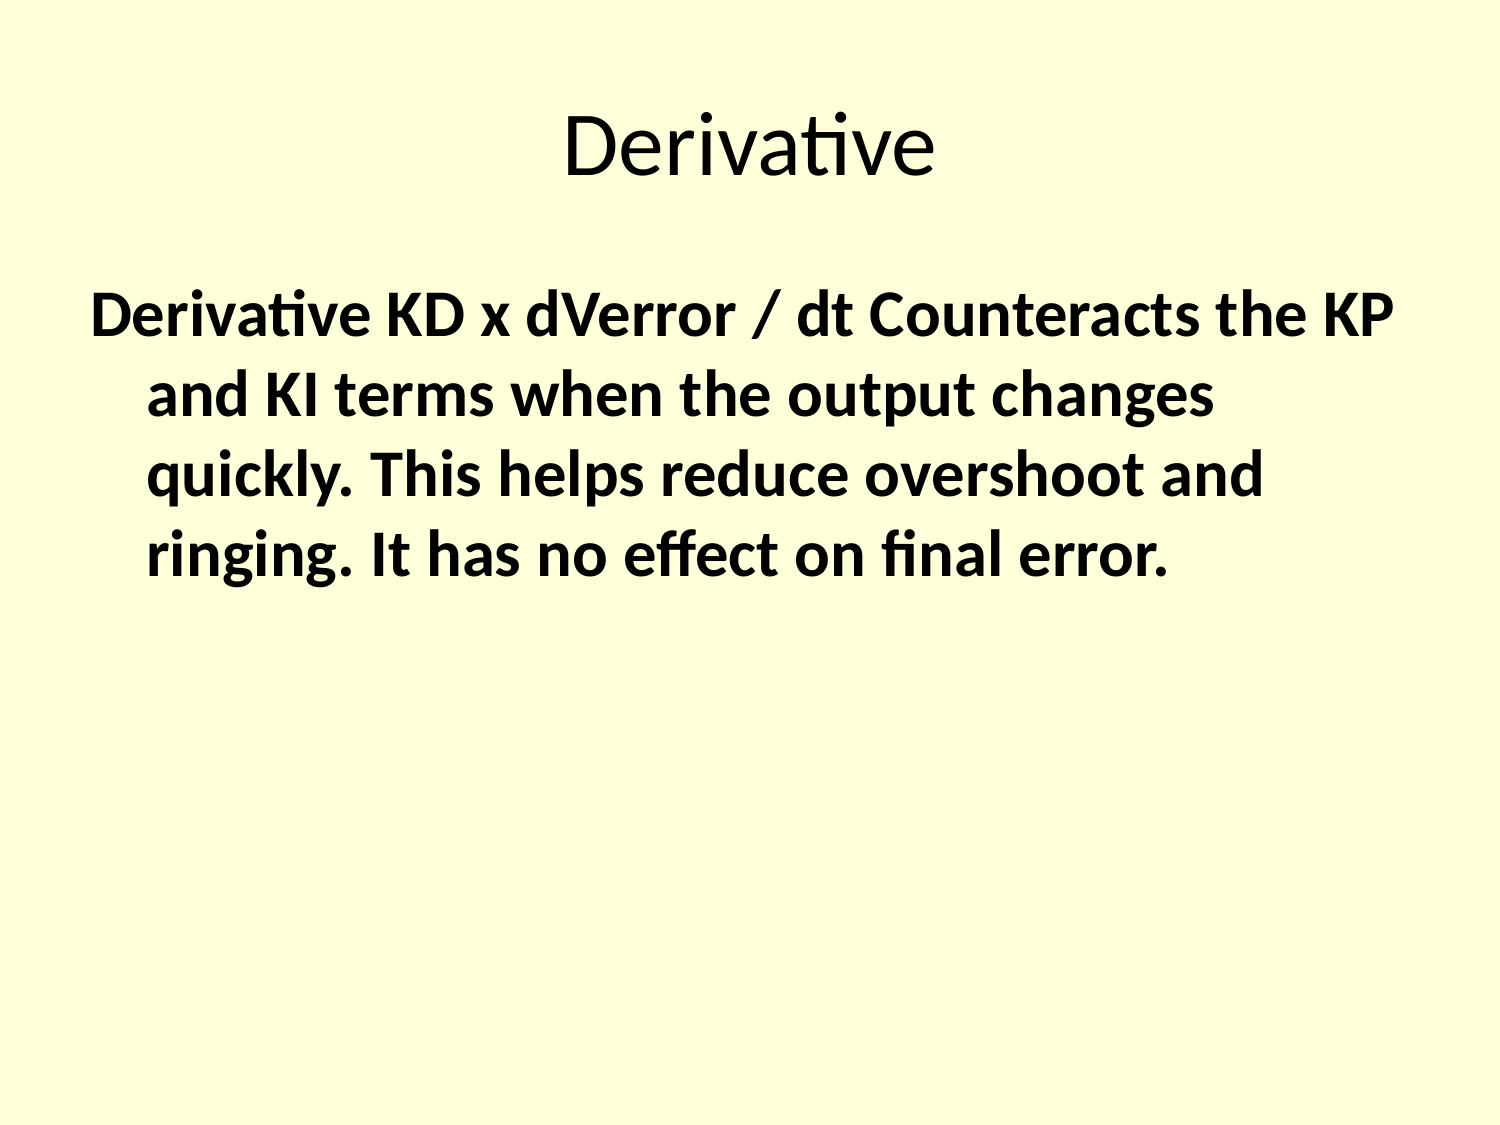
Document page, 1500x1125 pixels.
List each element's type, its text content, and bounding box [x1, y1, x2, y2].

title Derivative [74, 44, 1426, 233]
list Derivative KD x dVerror / dt Counteracts the KP and KI terms when the output changes quickly. This helps reduce overshoot and ringing. It has no effect on final error. [74, 262, 1426, 1006]
